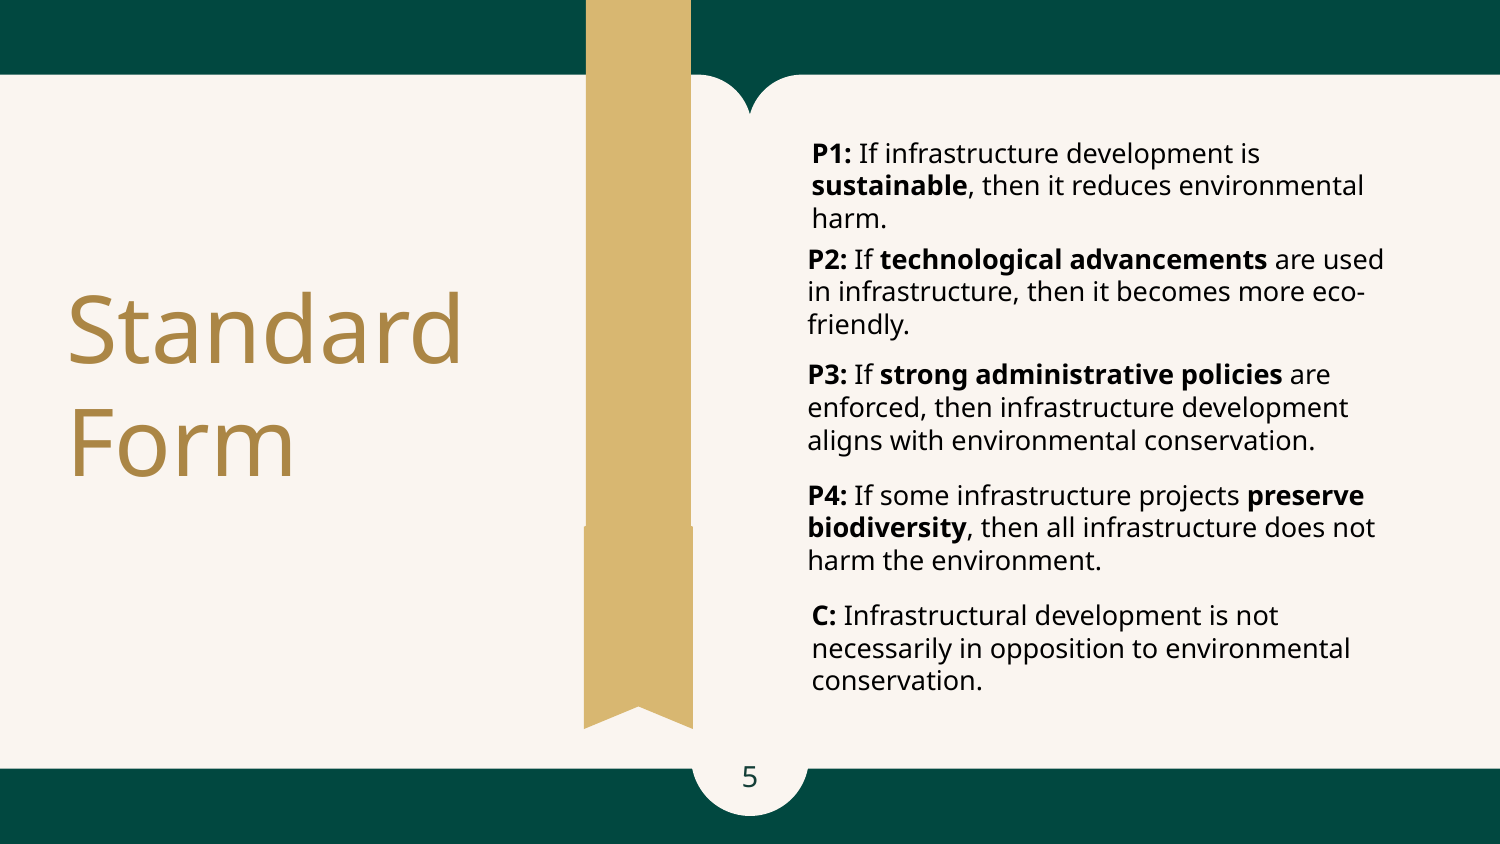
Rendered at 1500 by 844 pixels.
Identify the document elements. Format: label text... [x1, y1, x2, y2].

list P1: If infrastructure development is sustainable, then it reduces environmental harm. [796, 121, 1415, 213]
list P2: If technological advancements are used in infrastructure, then it becomes more eco-friendly. [792, 227, 1410, 319]
list C: Infrastructural development is not necessarily in opposition to environmental conservation. [796, 583, 1415, 687]
title Standard Form [51, 255, 527, 636]
list P4: If some infrastructure projects preserve biodiversity, then all infrastructure does not harm the environment. [792, 463, 1410, 567]
list P3: If strong administrative policies are enforced, then infrastructure development aligns with environmental conservation. [792, 342, 1410, 447]
